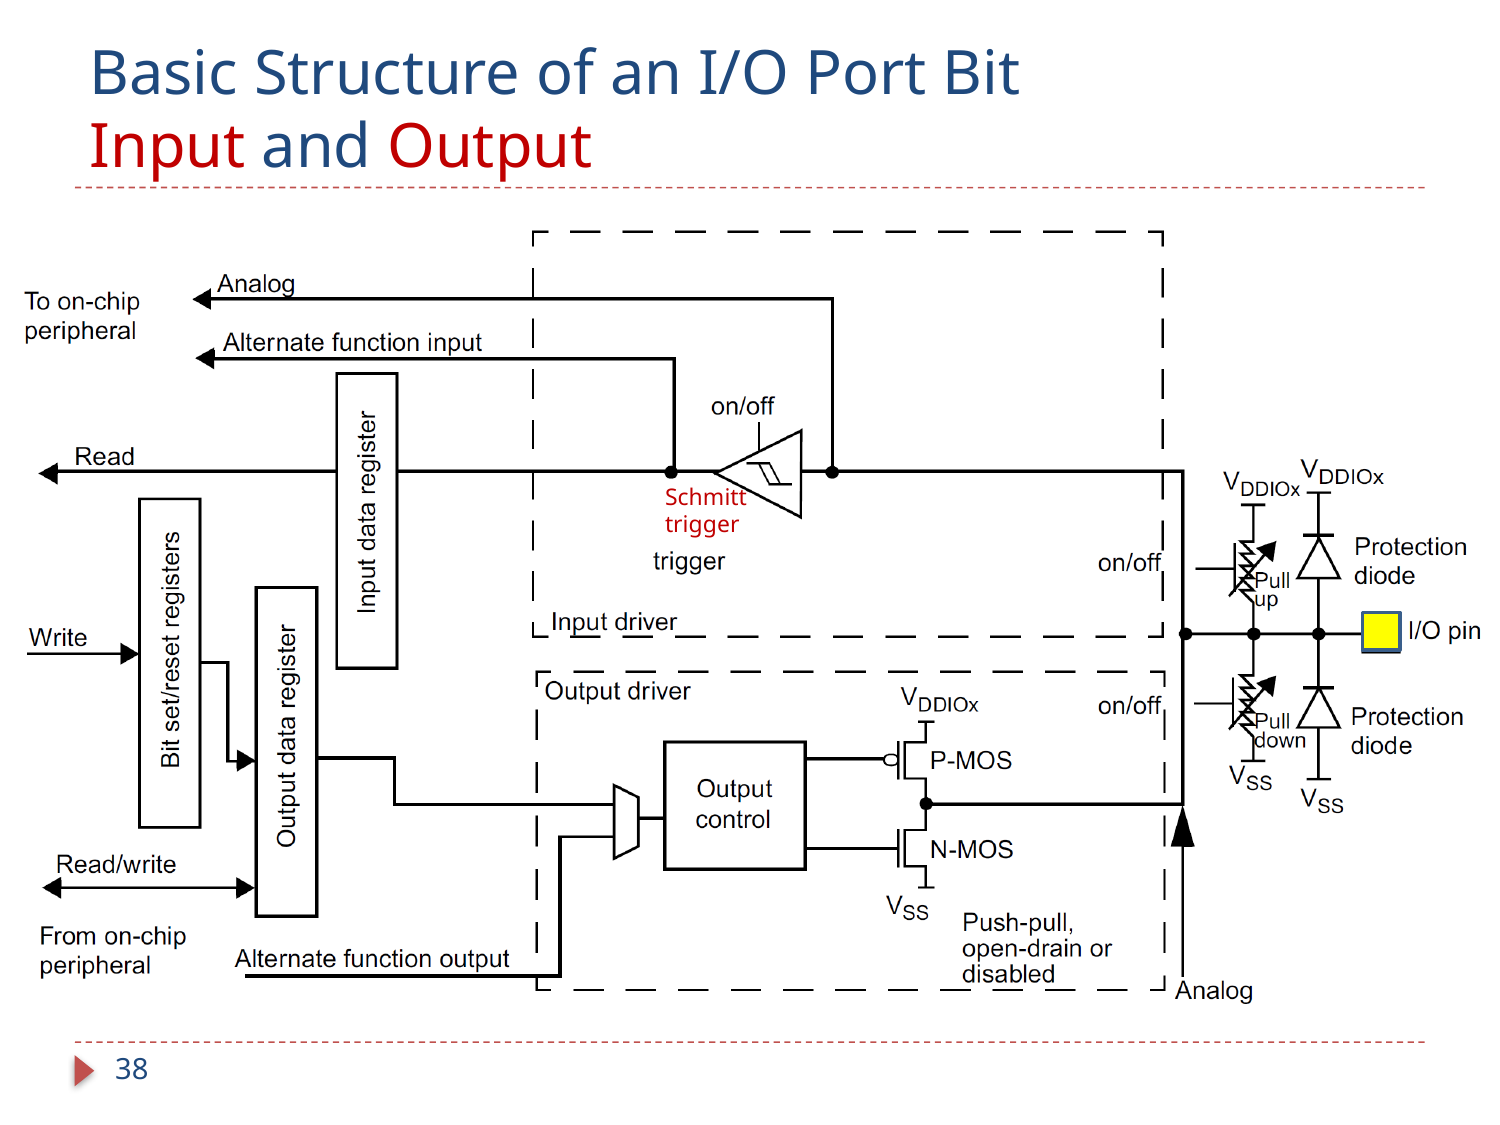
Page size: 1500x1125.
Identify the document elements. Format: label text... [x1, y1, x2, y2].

picture [12, 218, 1488, 1012]
slide_number 38 [100, 1042, 426, 1103]
title Basic Structure of an I/O Port Bit Input and Output [75, 24, 1425, 188]
